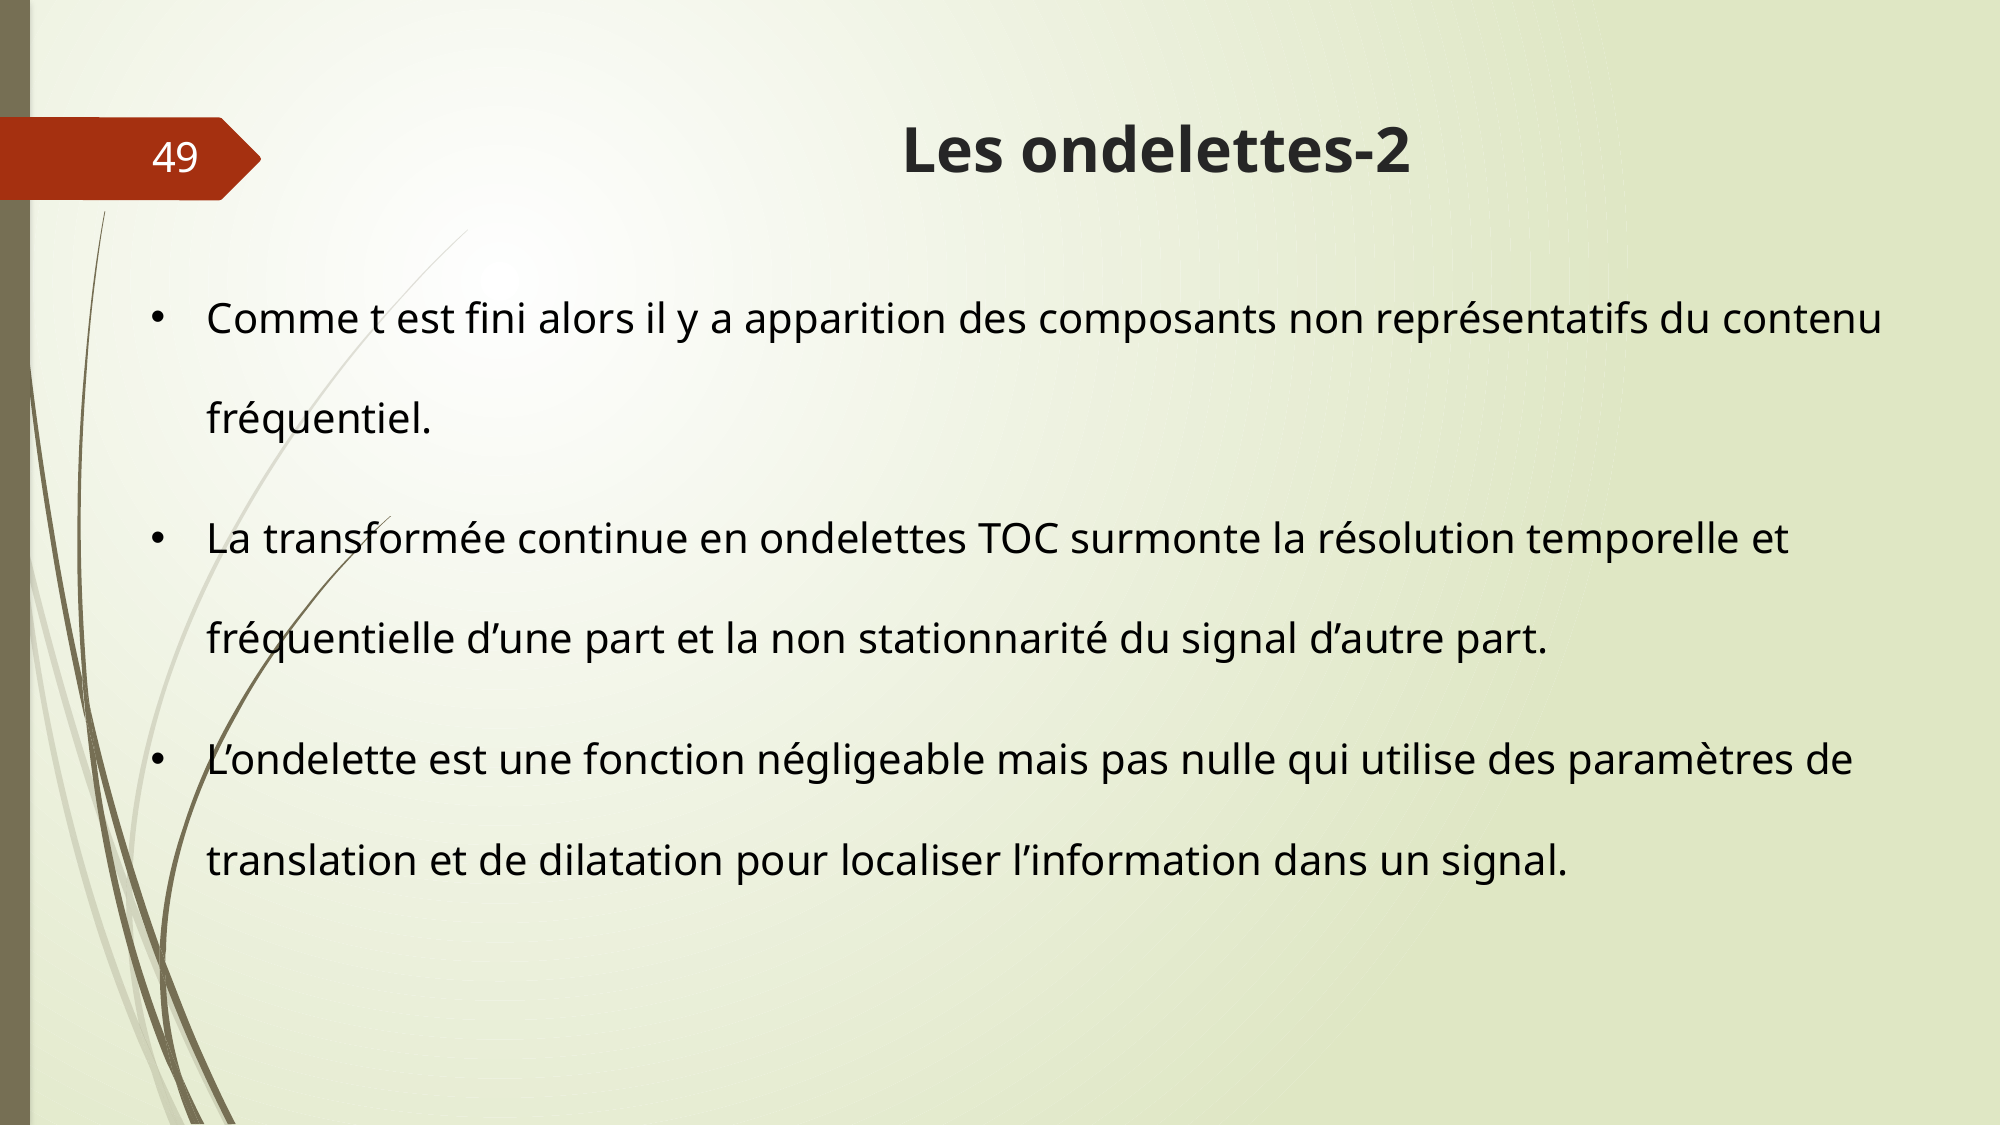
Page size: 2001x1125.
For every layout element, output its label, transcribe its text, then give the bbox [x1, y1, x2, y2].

title Les ondelettes-2 [425, 102, 1888, 234]
slide_number 49 [87, 129, 216, 190]
